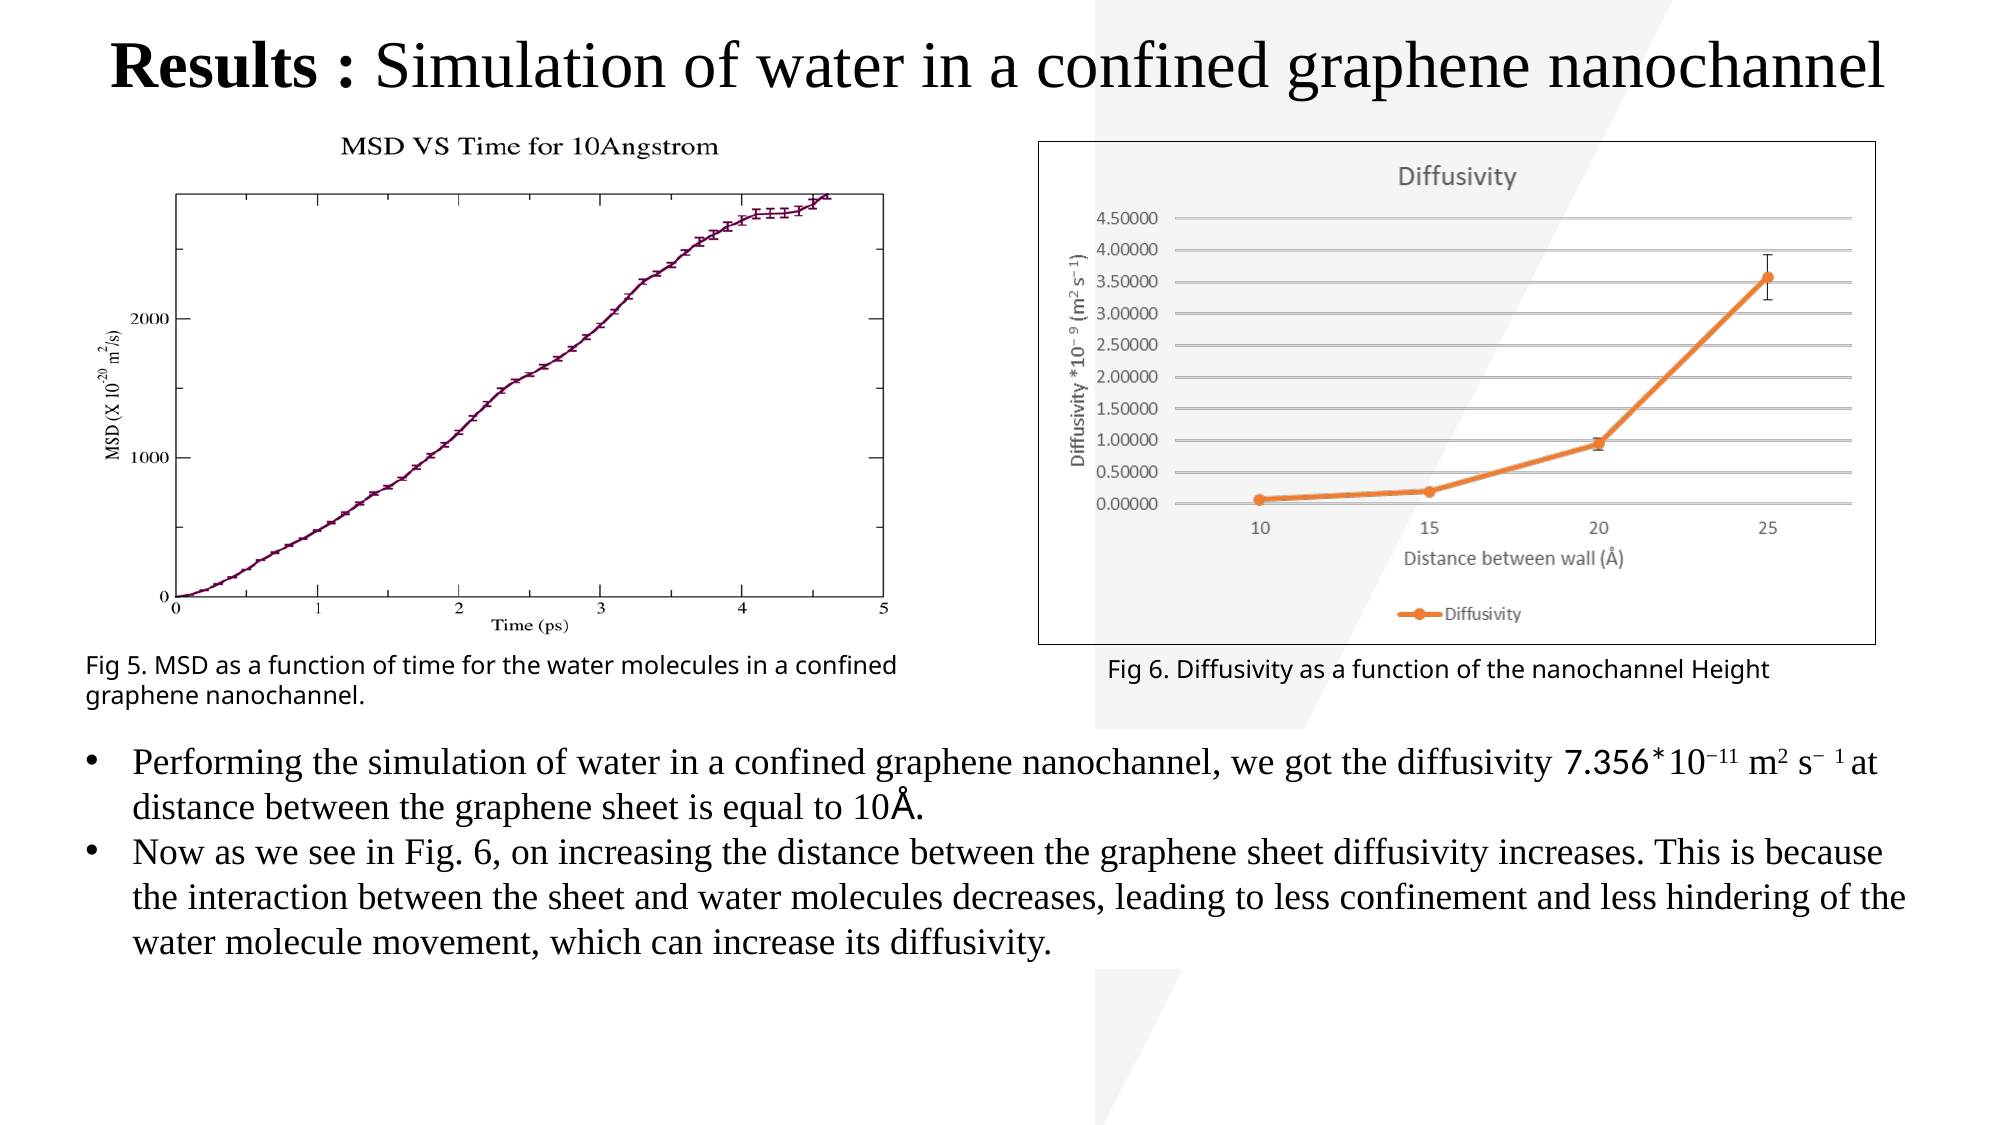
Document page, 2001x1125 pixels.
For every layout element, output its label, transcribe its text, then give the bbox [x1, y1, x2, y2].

text_box Fig 5. MSD as a function of time for the water molecules in a confined graphene nanochannel. [70, 641, 962, 717]
text_box Results : Simulation of water in a confined graphene nanochannel [0, 13, 2000, 109]
text_box Performing the simulation of water in a confined graphene nanochannel, we got the diffusivity 7.356*10−11 m2 s− 1 at distance between the graphene sheet is equal to 10Å. Now as we see in Fig. 6, on increasing the distance between the graphene sheet diffusivity increases. This is because the interaction between the sheet and water molecules decreases, leading to less confinement and less hindering of the water molecule movement, which can increase its diffusivity. [70, 729, 1928, 970]
picture [1038, 141, 1876, 645]
text_box Fig 6. Diffusivity as a function of the nanochannel Height [1092, 645, 1930, 691]
picture [69, 121, 907, 648]
